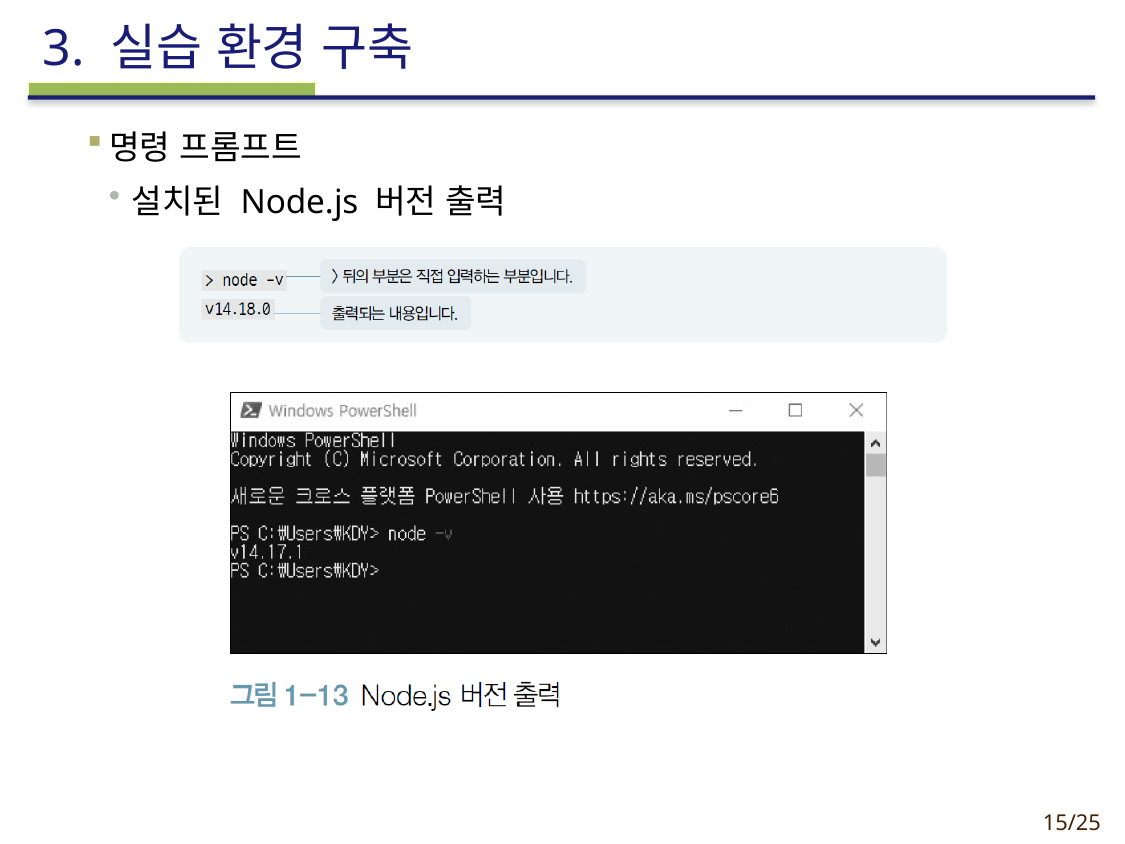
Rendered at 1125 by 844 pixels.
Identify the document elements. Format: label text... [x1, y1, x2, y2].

title 3. 실습 환경 구축 [27, 10, 958, 82]
list 명령 프롬프트 설치된 Node.js 버전 출력 [28, 114, 1097, 818]
picture [225, 388, 900, 719]
picture [169, 238, 956, 356]
